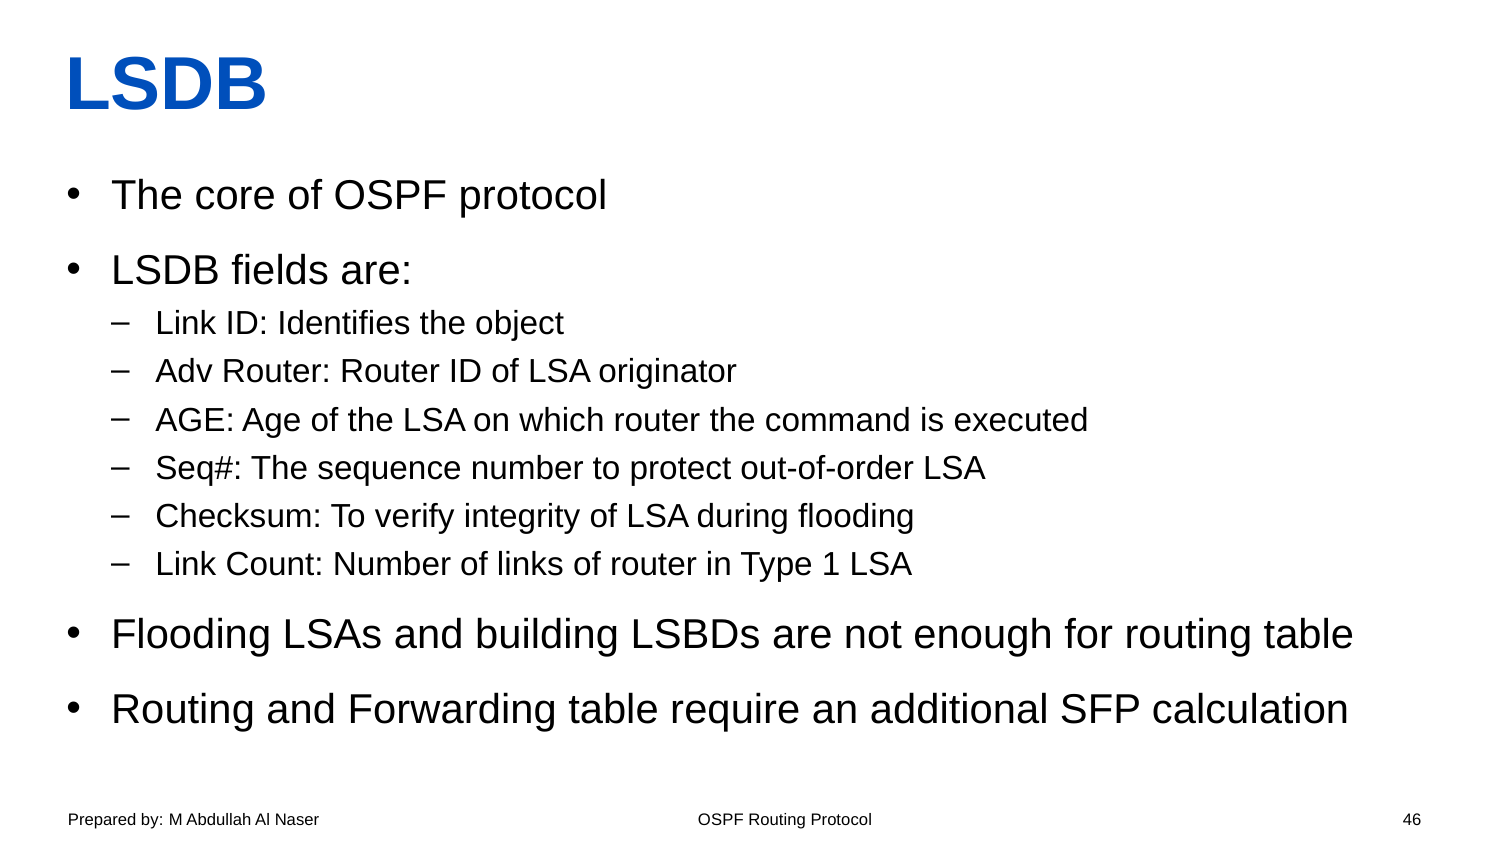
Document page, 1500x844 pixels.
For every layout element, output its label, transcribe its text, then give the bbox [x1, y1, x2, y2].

list The core of OSPF protocol LSDB fields are: Link ID: Identifies the object Adv Router: Router ID of LSA originator AGE: Age of the LSA on which router the command is executed Seq#: The sequence number to protect out-of-order LSA Checksum: To verify integrity of LSA during flooding Link Count: Number of links of router in Type 1 LSA Flooding LSAs and building LSBDs are not enough for routing table Routing and Forwarding table require an additional SFP calculation [66, 167, 1437, 788]
title LSDB [64, 9, 1436, 151]
